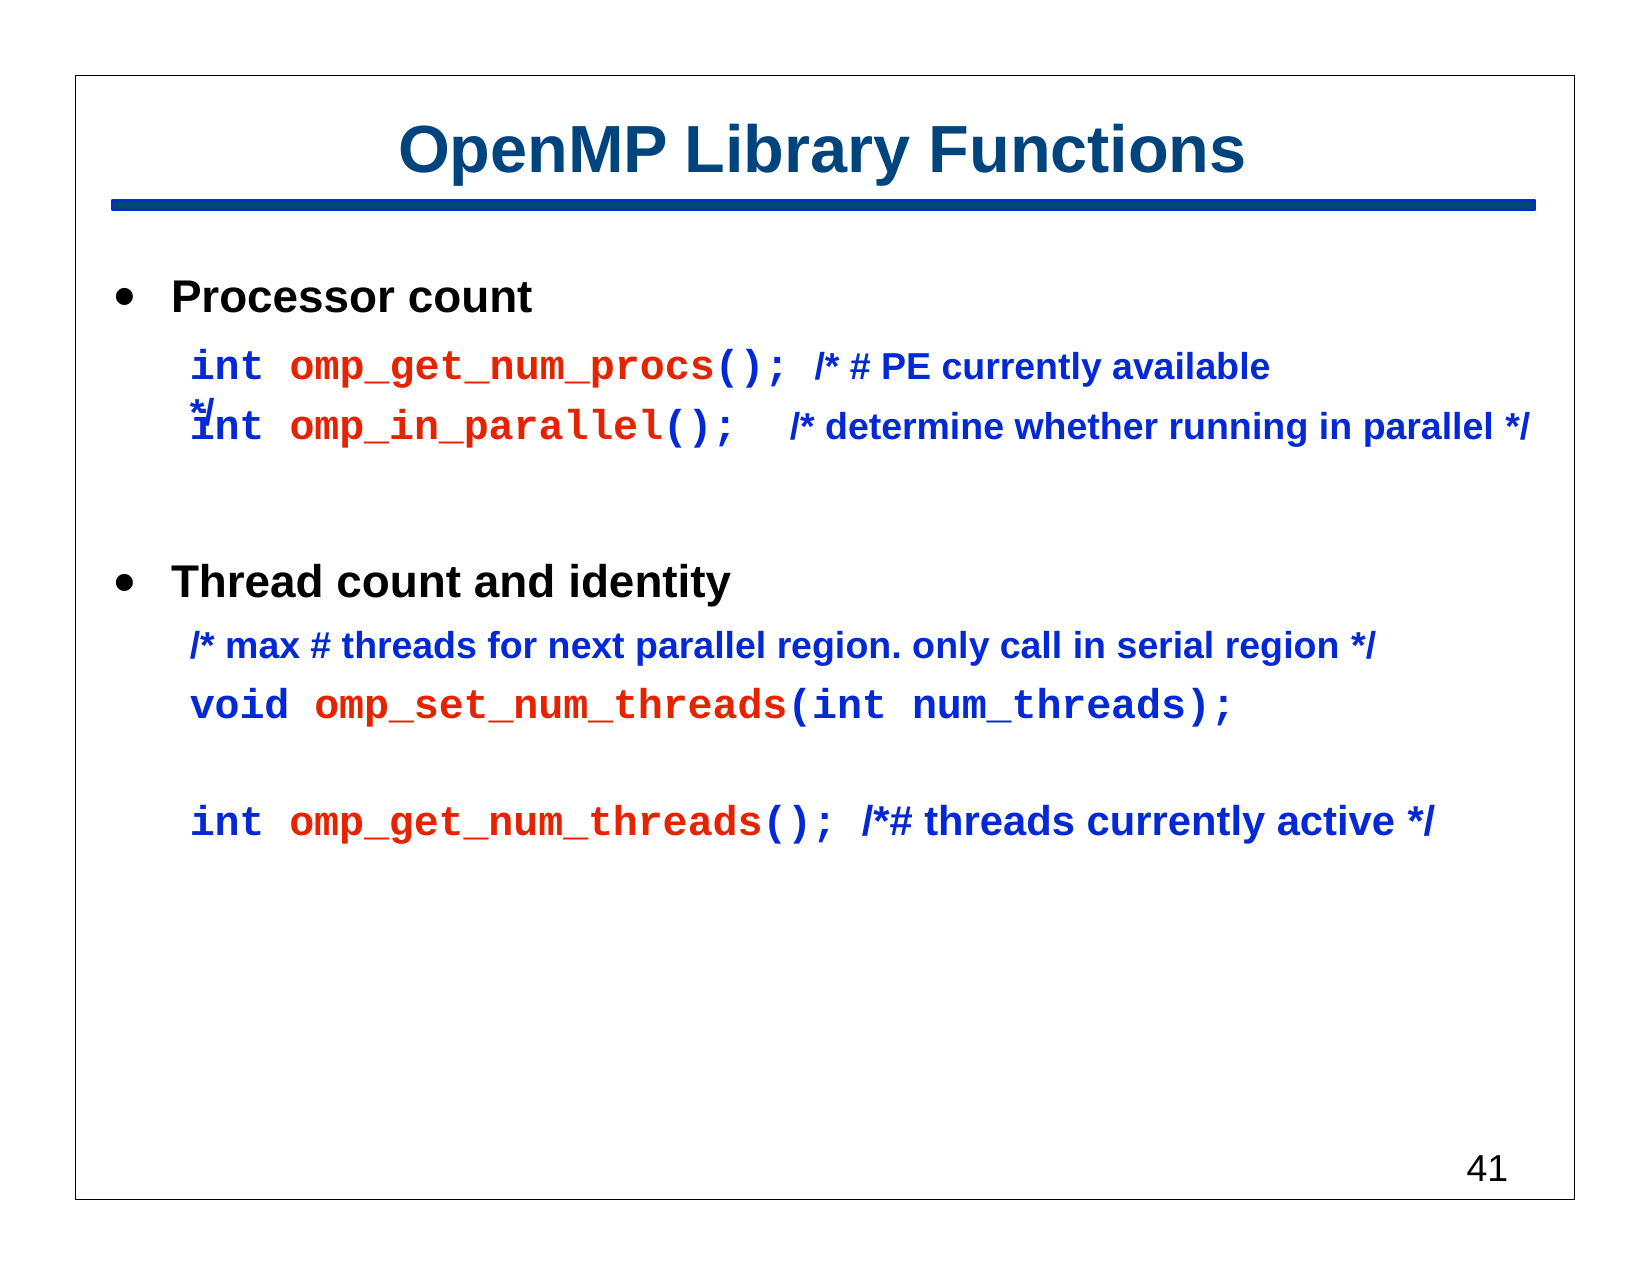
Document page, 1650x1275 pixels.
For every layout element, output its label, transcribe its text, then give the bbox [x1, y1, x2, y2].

text_box [75, 75, 1575, 1200]
slide_number 41 [1462, 1149, 1513, 1275]
